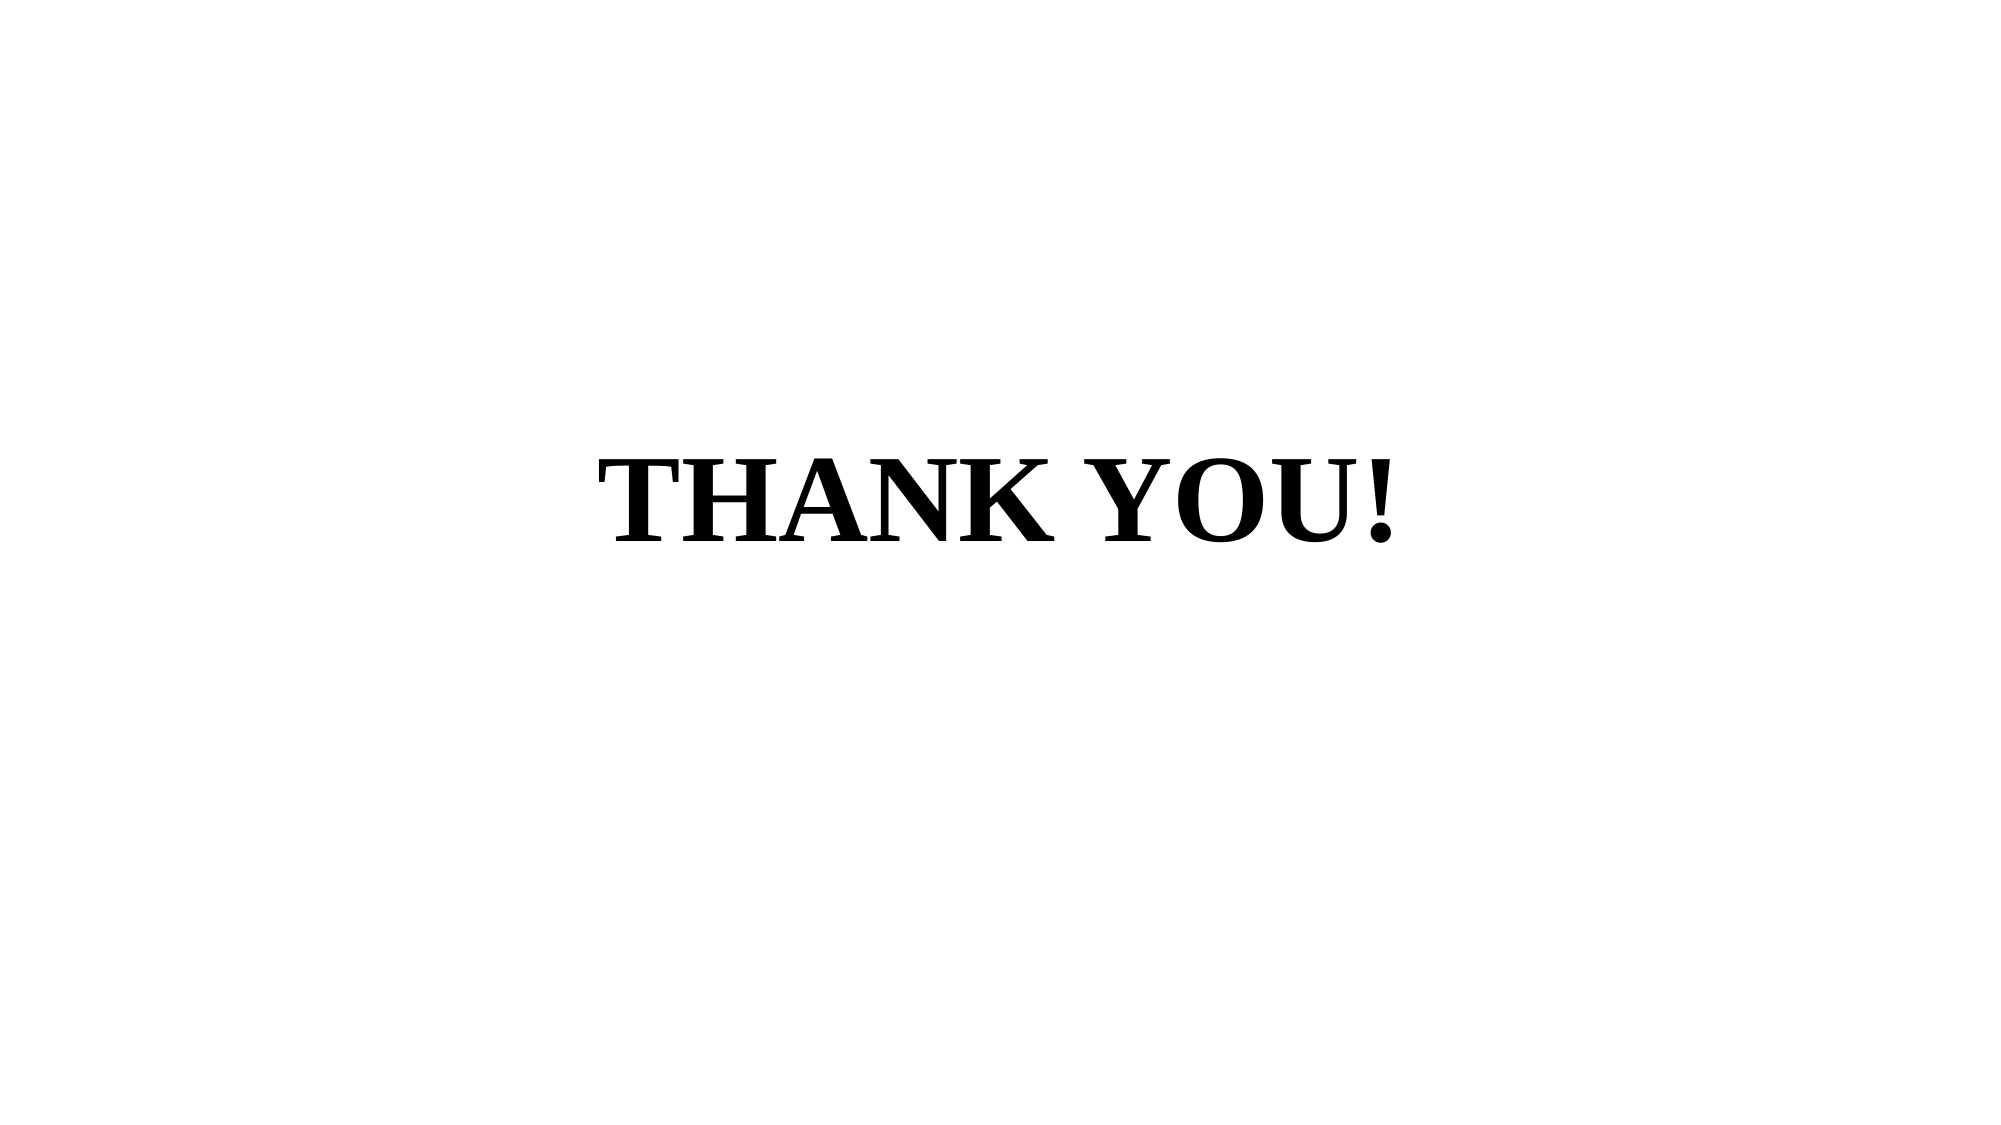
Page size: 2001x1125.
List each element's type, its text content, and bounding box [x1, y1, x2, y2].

title THANK YOU! [249, 184, 1750, 576]
